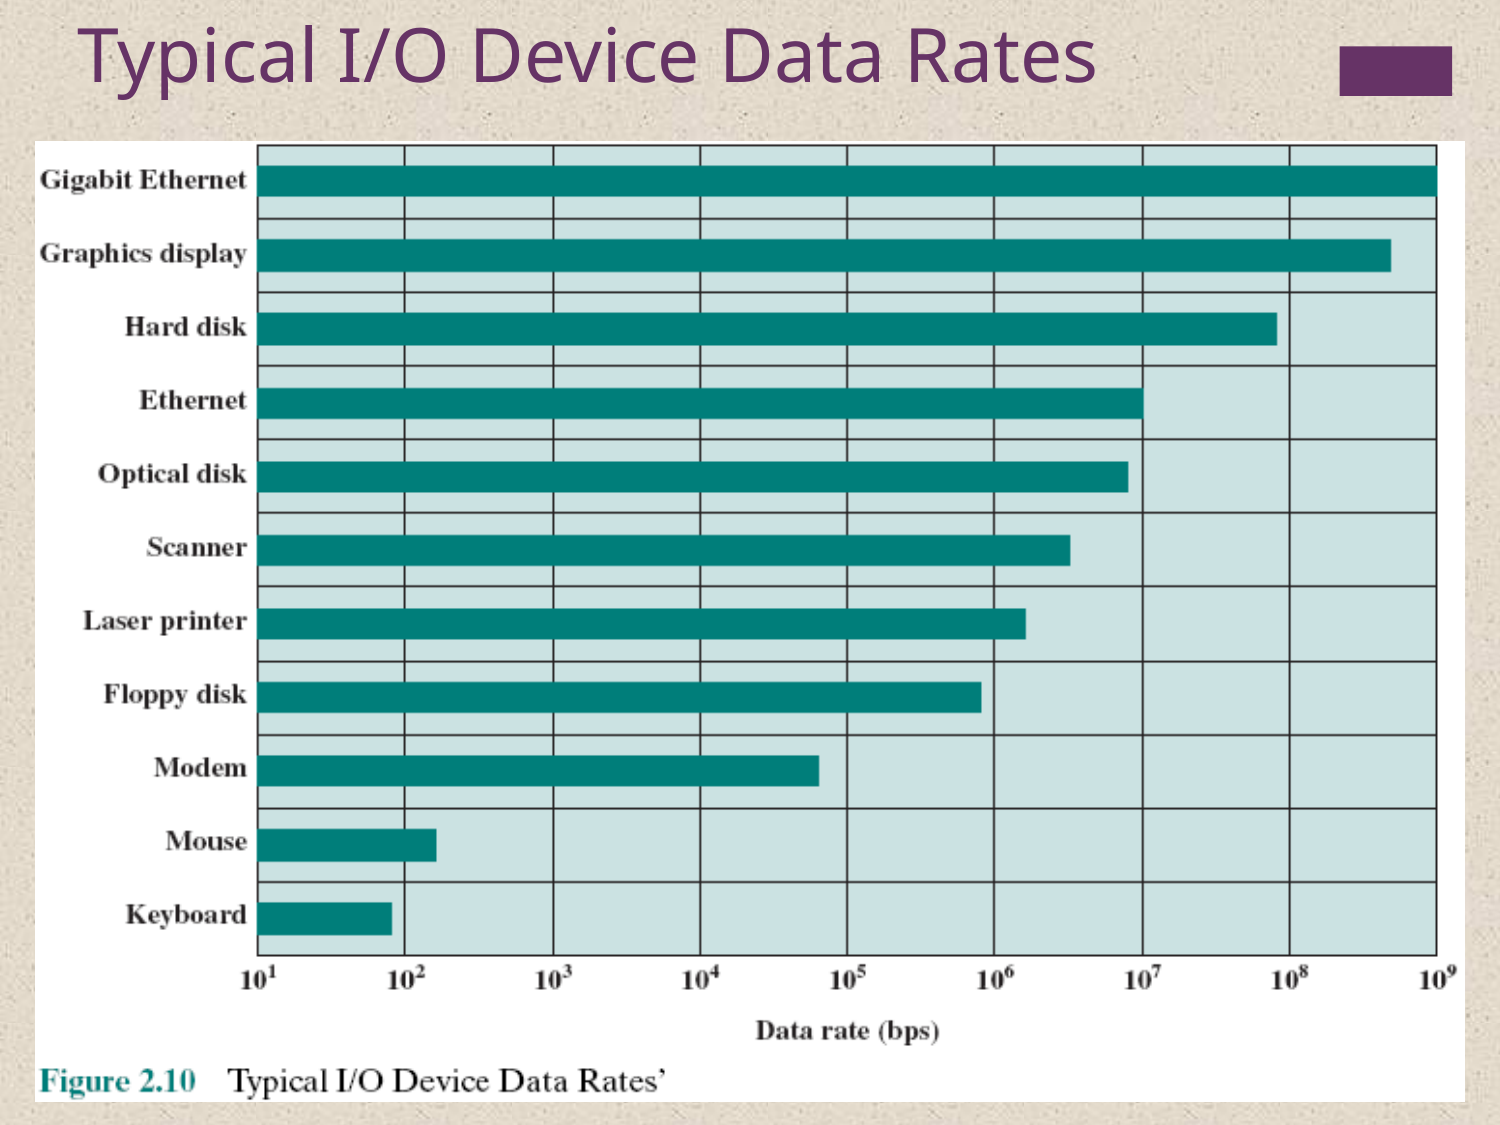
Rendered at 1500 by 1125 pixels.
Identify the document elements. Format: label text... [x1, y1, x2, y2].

picture [0, 0, 1500, 1125]
title Typical I/O Device Data Rates [62, 0, 1338, 136]
